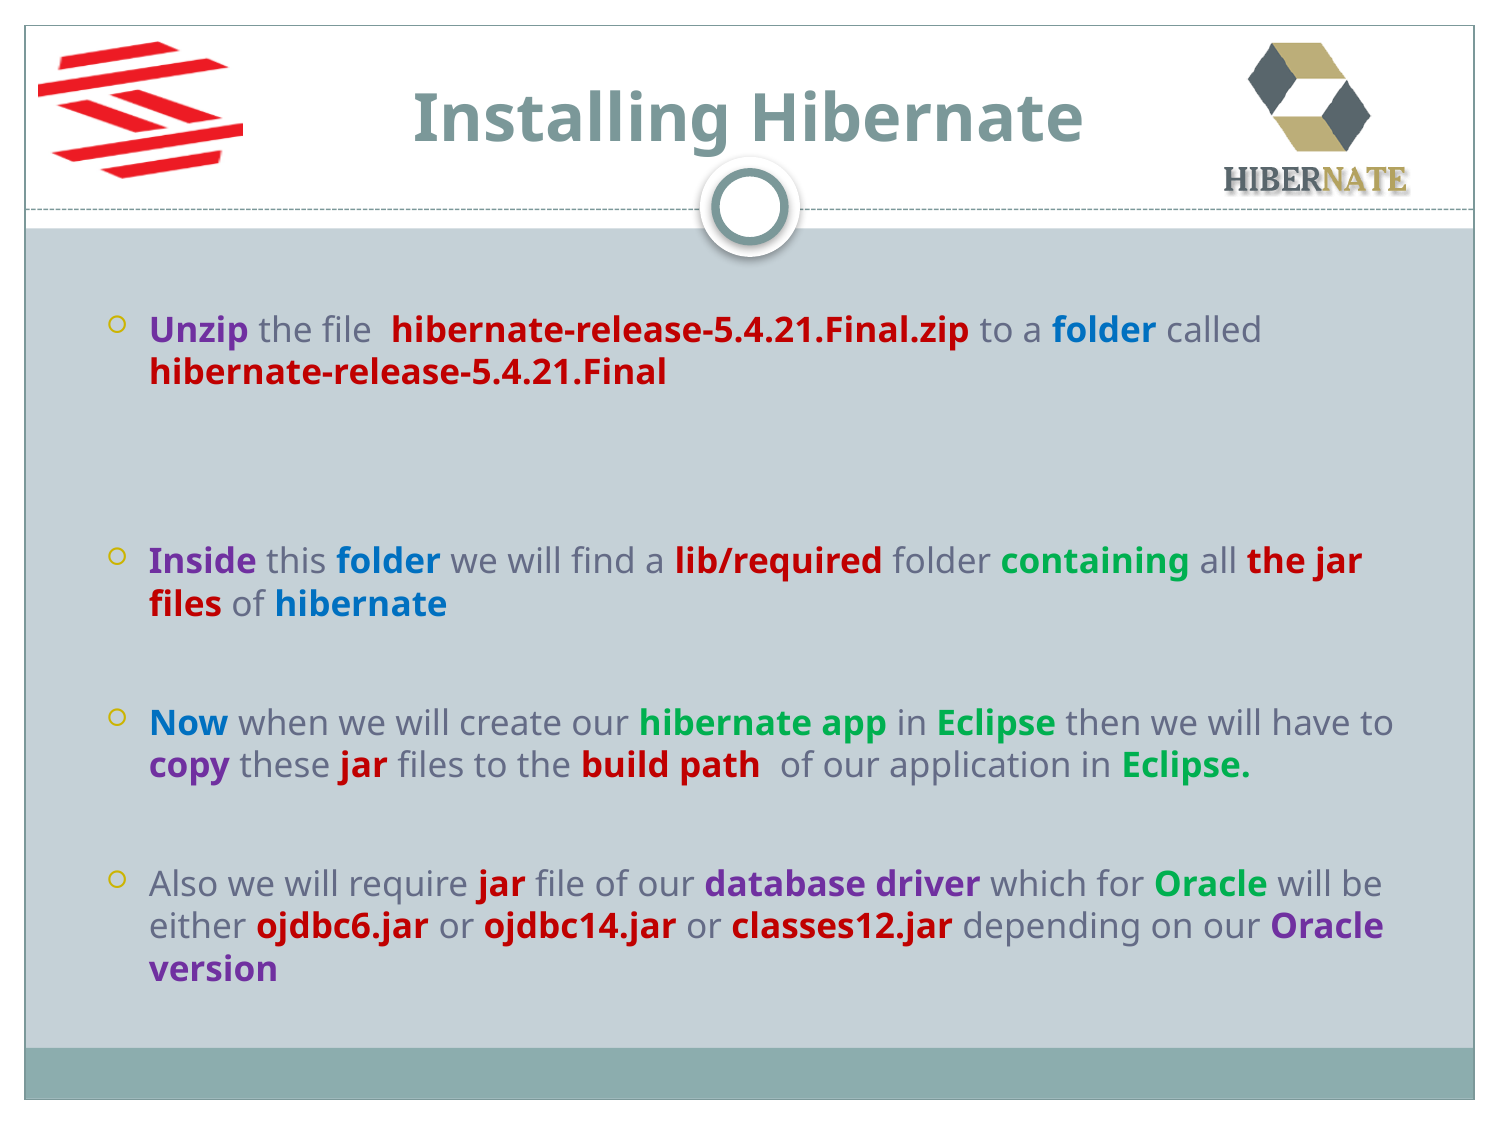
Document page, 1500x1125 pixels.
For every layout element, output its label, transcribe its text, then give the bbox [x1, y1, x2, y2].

picture [37, 40, 243, 185]
list Unzip the file hibernate-release-5.4.21.Final.zip to a folder called hibernate-release-5.4.21.Final Inside this folder we will find a lib/required folder containing all the jar files of hibernate Now when we will create our hibernate app in Eclipse then we will have to copy these jar files to the build path of our application in Eclipse. Also we will require jar file of our database driver which for Oracle will be either ojdbc6.jar or ojdbc14.jar or classes12.jar depending on our Oracle version [49, 250, 1445, 1001]
picture [1223, 42, 1411, 197]
title Installing Hibernate [237, 37, 1450, 162]
